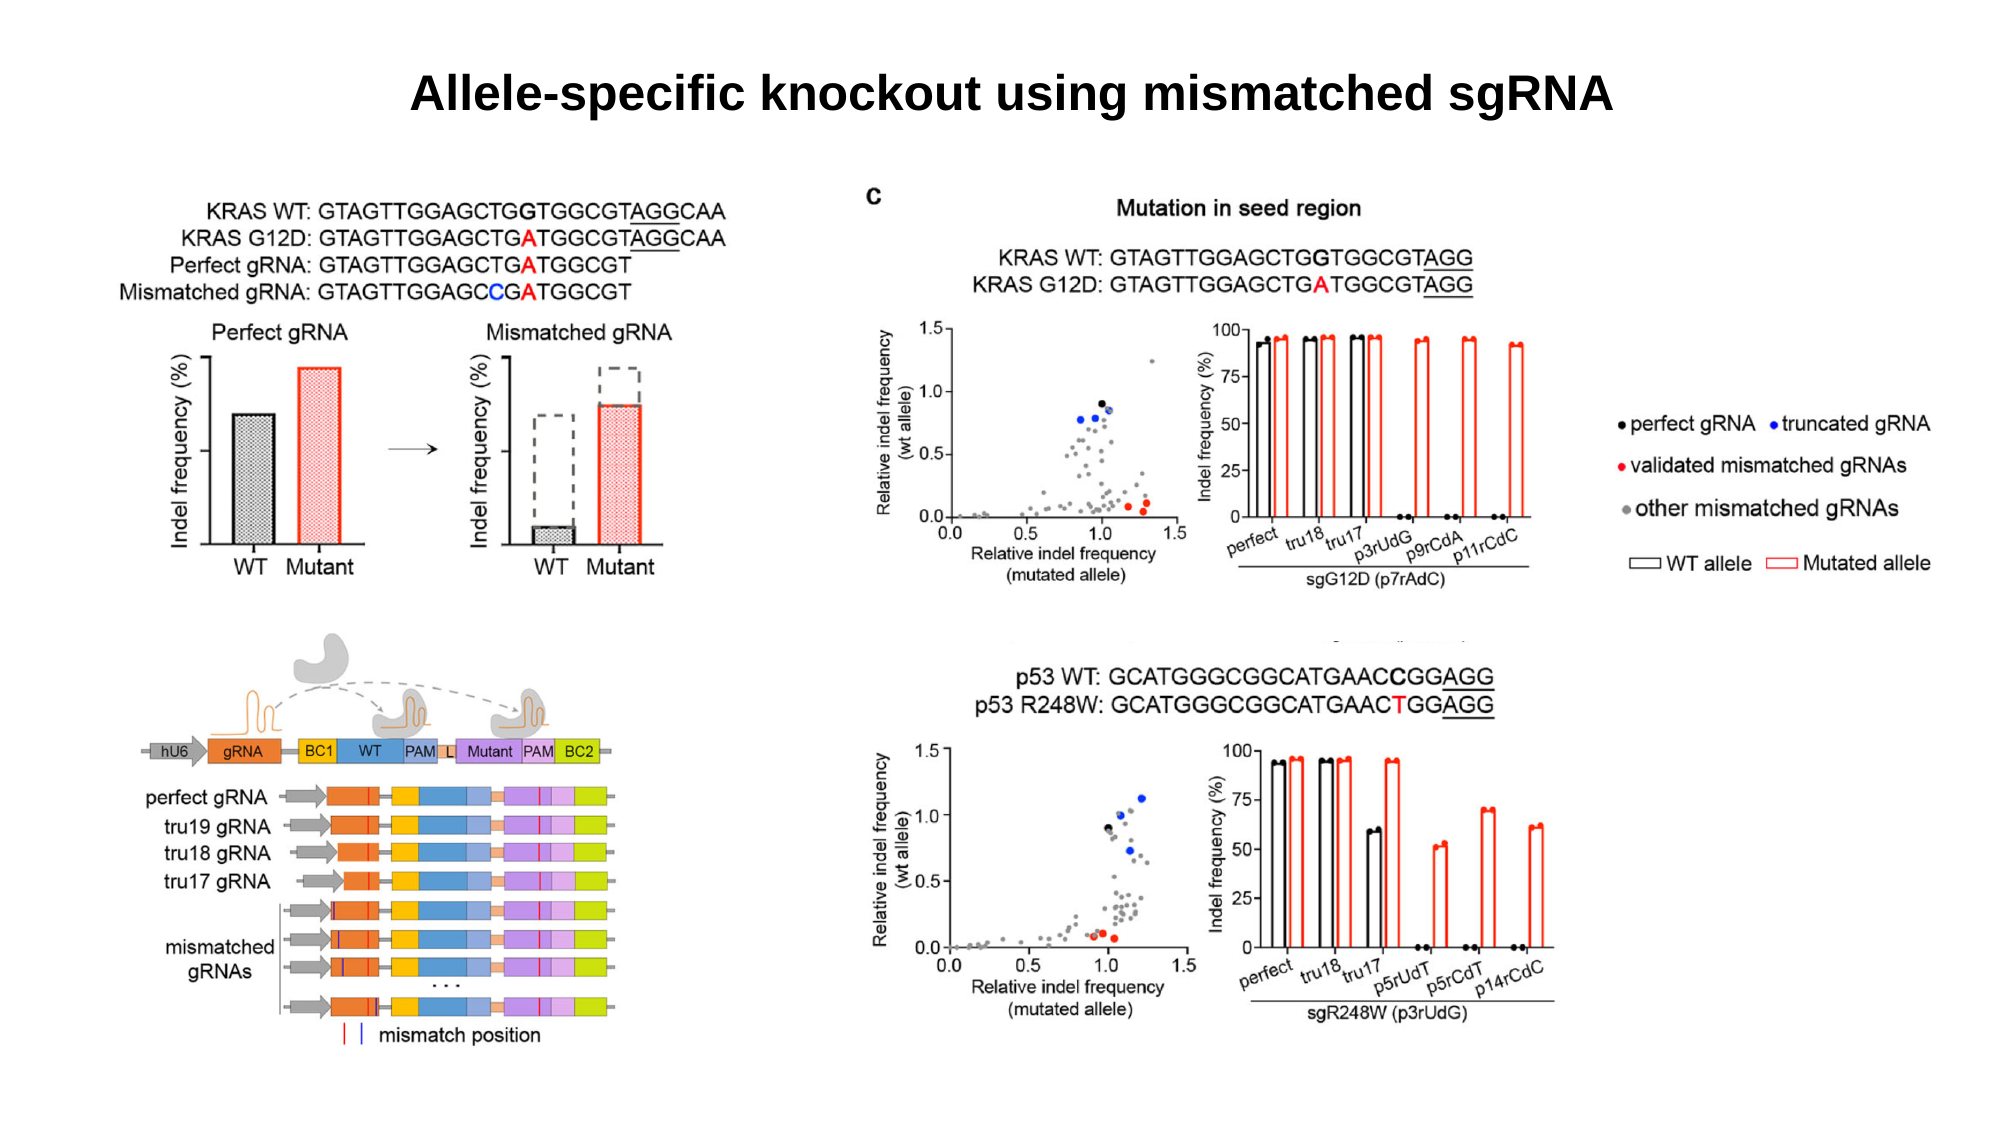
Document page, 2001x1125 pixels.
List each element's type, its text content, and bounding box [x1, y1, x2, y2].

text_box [1593, 402, 1946, 596]
picture [126, 627, 657, 1063]
text_box Allele-specific knockout using mismatched sgRNA [394, 53, 1763, 129]
picture [100, 167, 738, 596]
picture [851, 175, 1549, 603]
picture [851, 641, 1571, 1034]
